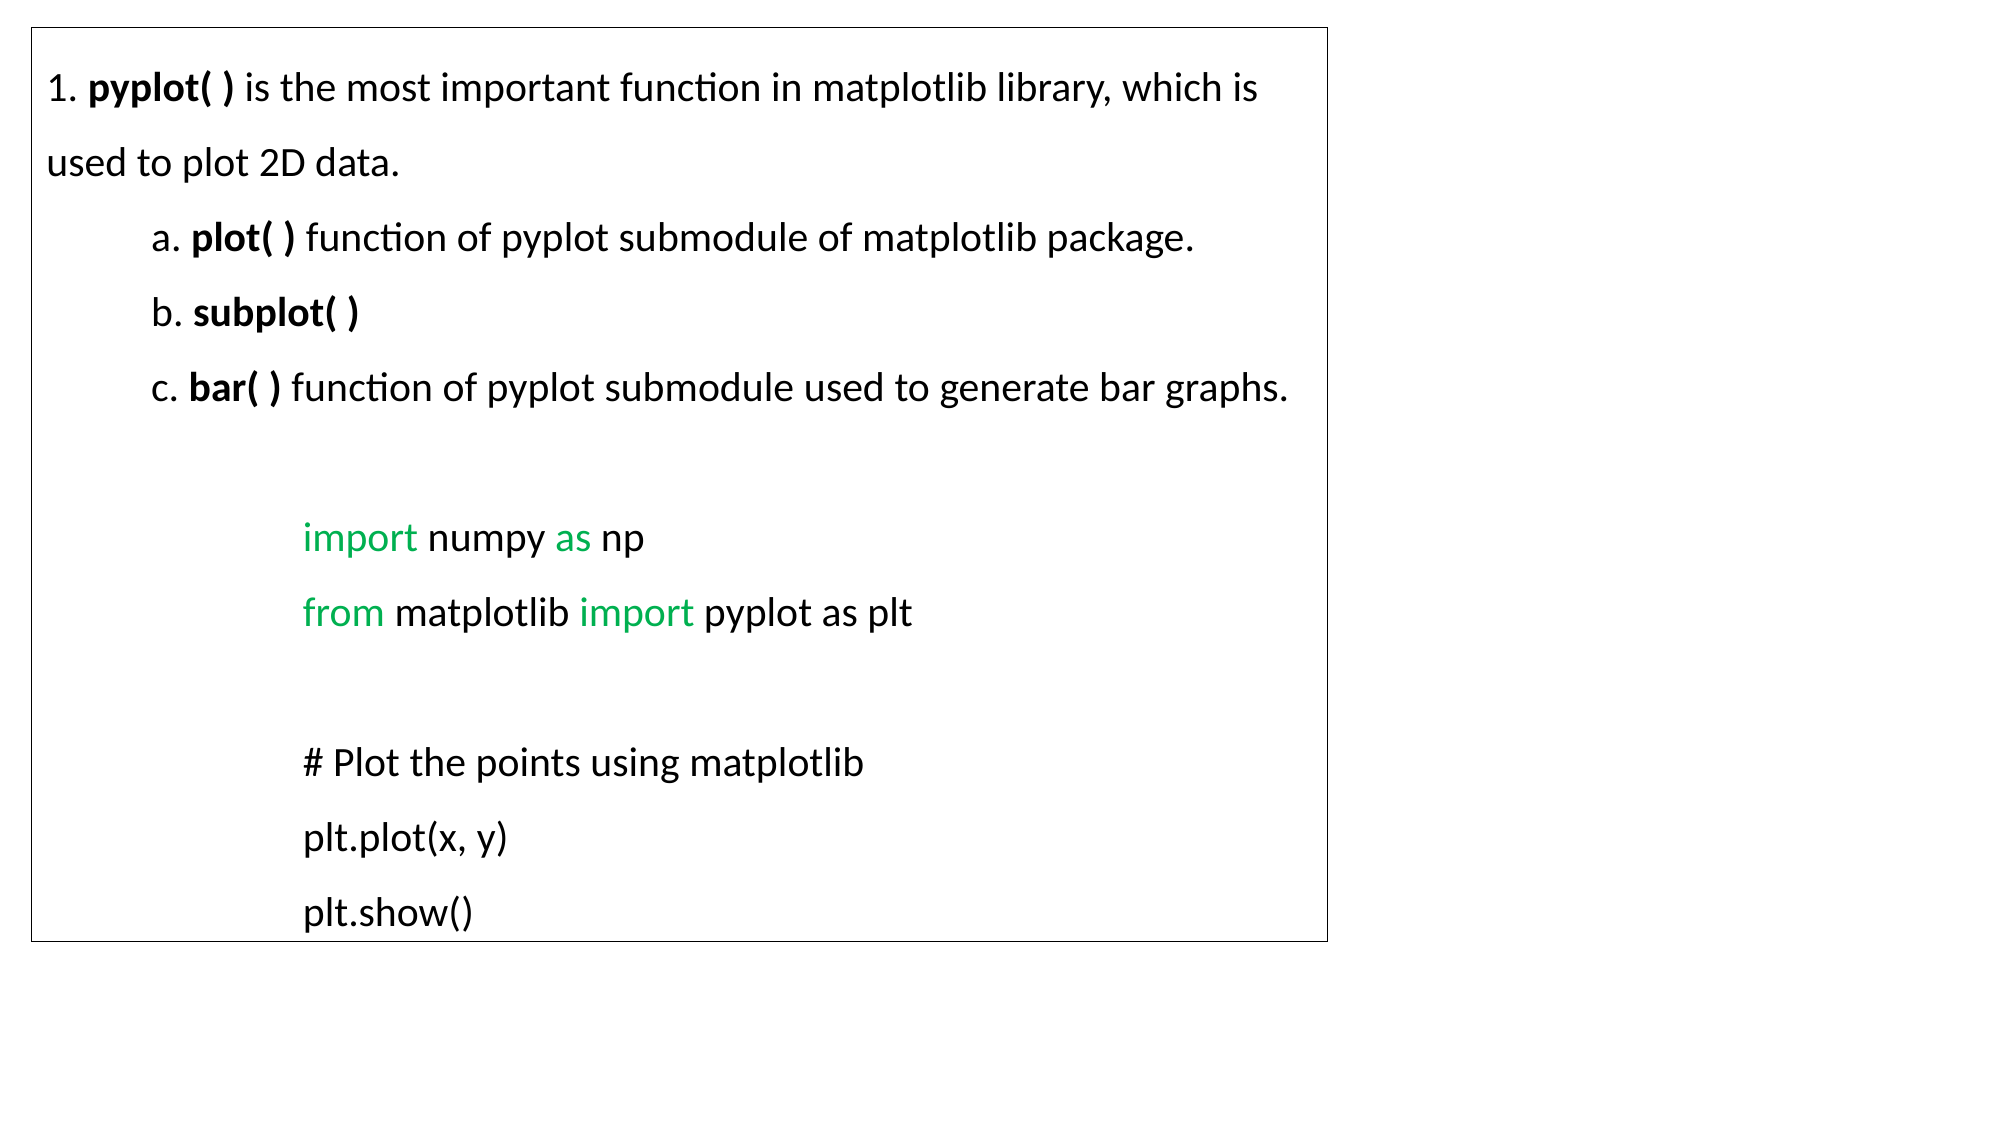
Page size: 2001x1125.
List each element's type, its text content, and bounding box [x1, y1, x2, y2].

text_box 1. pyplot( ) is the most important function in matplotlib library, which is used to plot 2D data. a. plot( ) function of pyplot submodule of matplotlib package. b. subplot( ) c. bar( ) function of pyplot submodule used to generate bar graphs. import numpy as np from matplotlib import pyplot as plt # Plot the points using matplotlib plt.plot(x, y) plt.show() [31, 27, 1328, 942]
